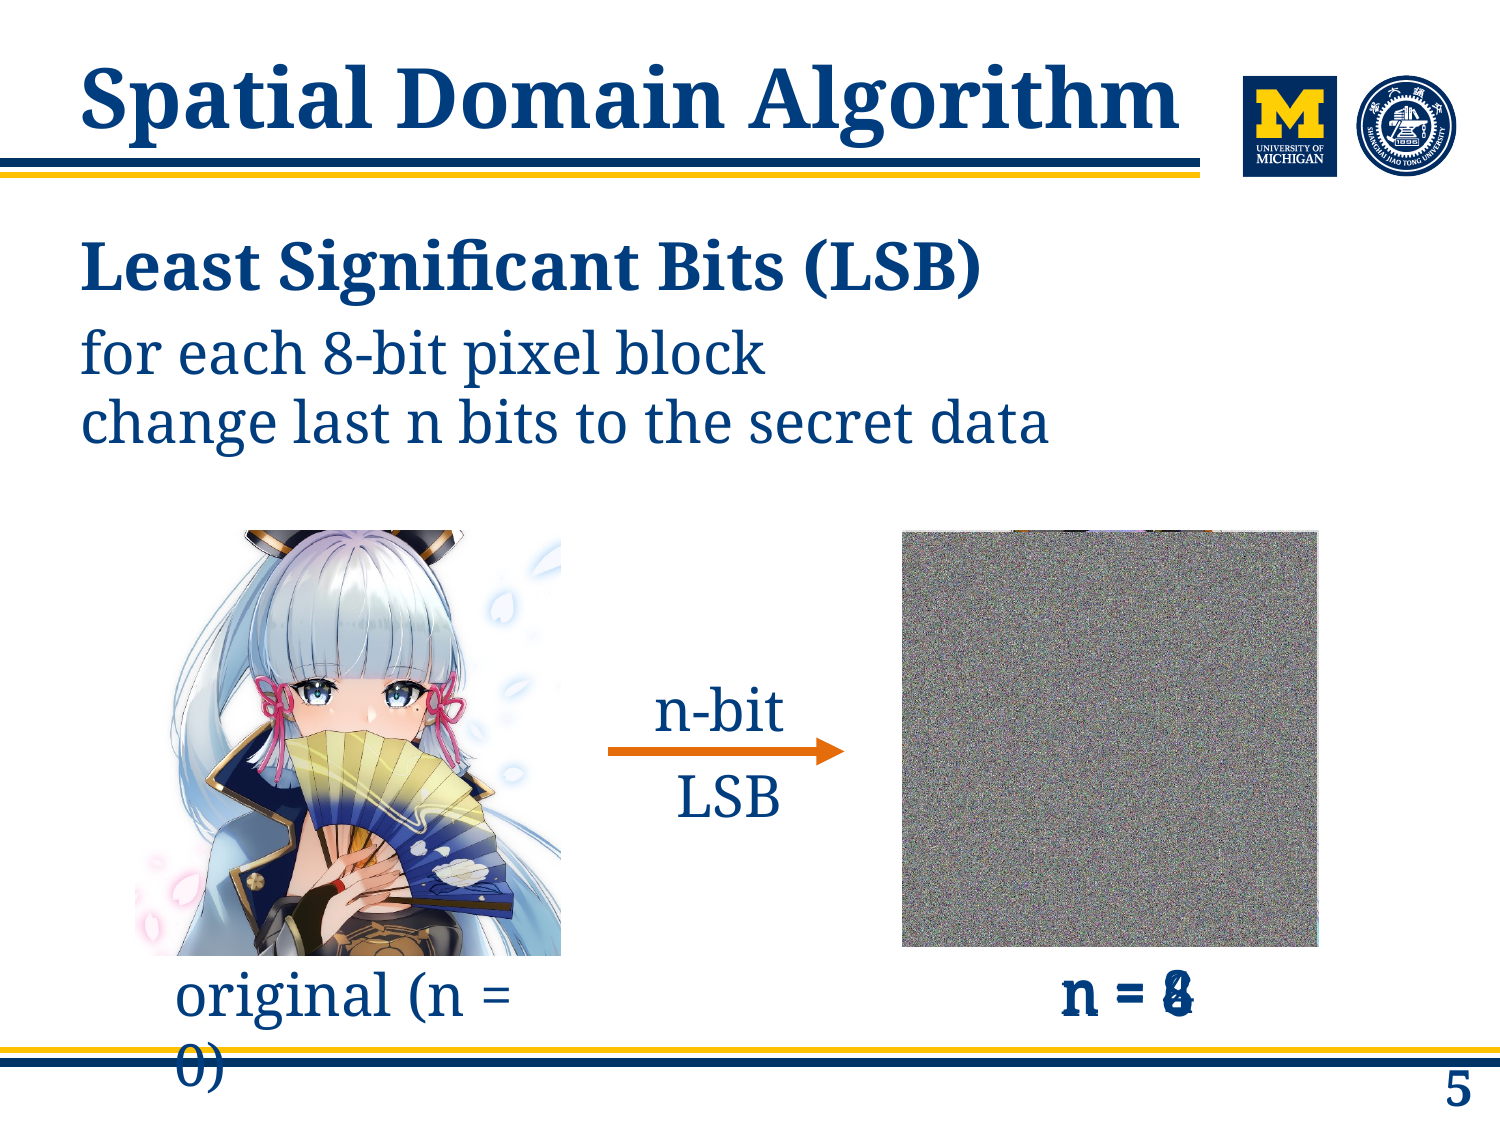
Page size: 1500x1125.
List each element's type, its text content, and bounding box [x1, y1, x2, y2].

text_box original (n = 0) [159, 950, 573, 1106]
text_box LSB [661, 759, 843, 837]
text_box n = 8 [1046, 956, 1210, 1034]
text_box [77, 866, 1428, 1118]
title Spatial Domain Algorithm [64, 42, 1247, 148]
text_box n-bit [639, 665, 821, 750]
picture [135, 530, 562, 957]
text_box 5 [1430, 1049, 1491, 1124]
picture [1228, 68, 1463, 182]
list Least Significant Bits (LSB) for each 8-bit pixel block change last n bits to the secret data [64, 216, 1415, 504]
picture [902, 530, 1319, 947]
